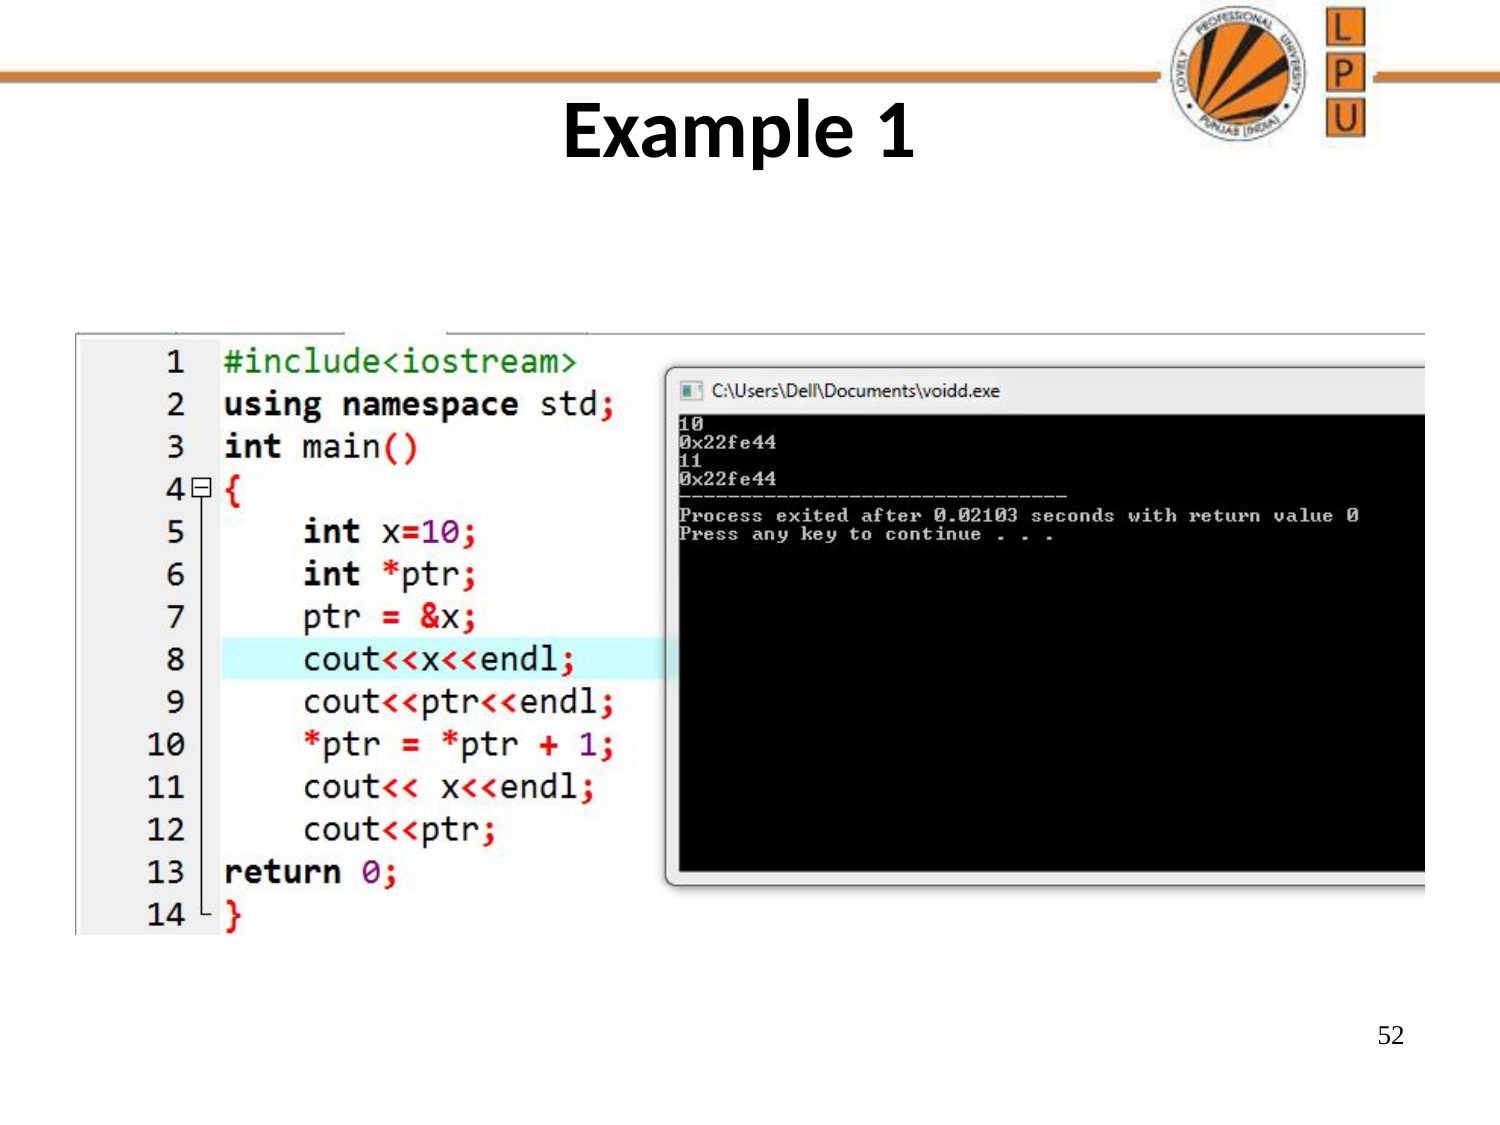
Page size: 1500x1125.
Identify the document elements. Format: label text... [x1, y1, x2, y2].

slide_number 52 [1075, 1024, 1405, 1083]
title Example 1 [75, 44, 1405, 213]
picture [0, 0, 1500, 1125]
